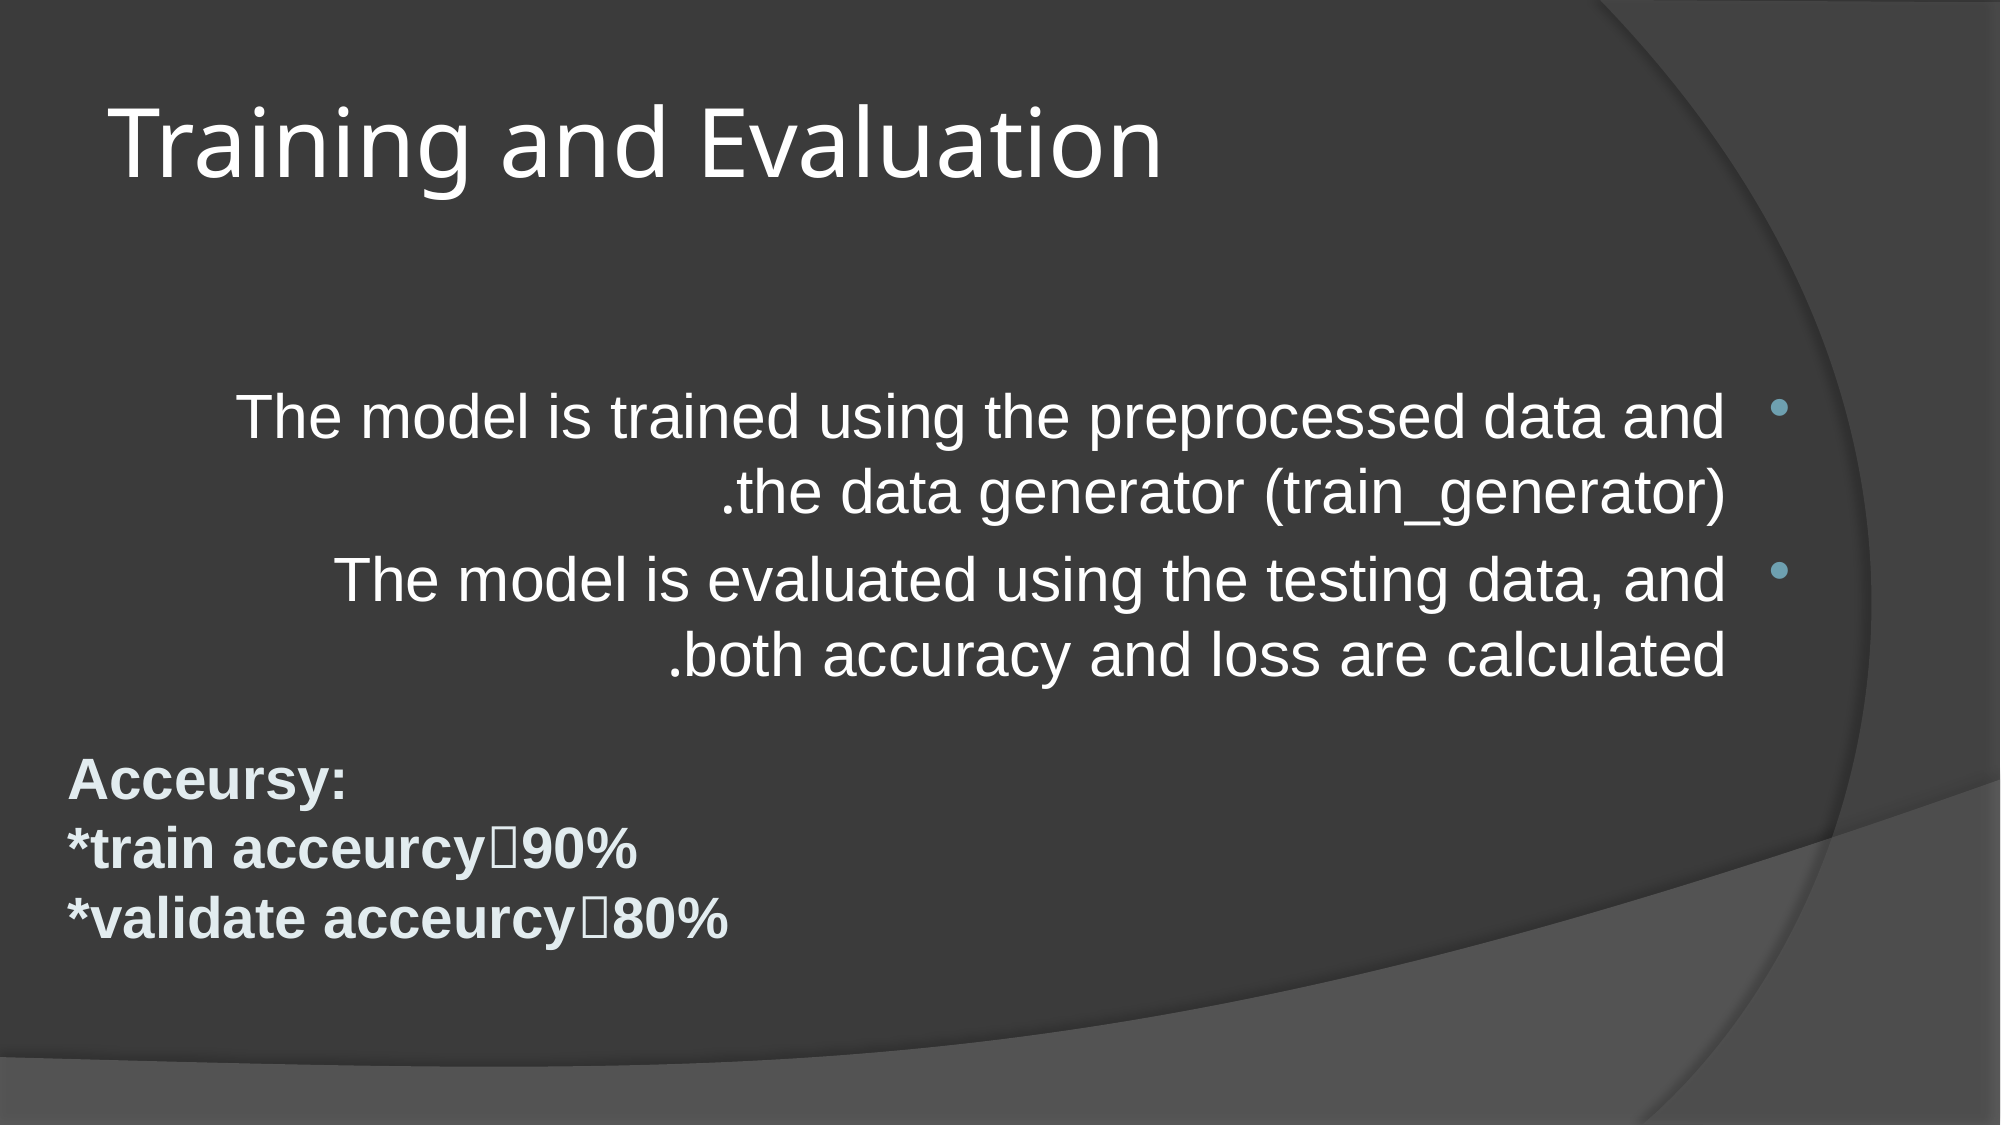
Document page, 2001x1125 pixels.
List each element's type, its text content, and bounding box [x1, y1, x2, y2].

title Training and Evaluation [99, 45, 1734, 233]
text_box Acceursy: *train acceurcy90% *validate acceurcy80% [52, 733, 991, 958]
list The model is trained using the preprocessed data and the data generator (train_generator). The model is evaluated using the testing data, and both accuracy and loss are calculated. [187, 369, 1813, 738]
